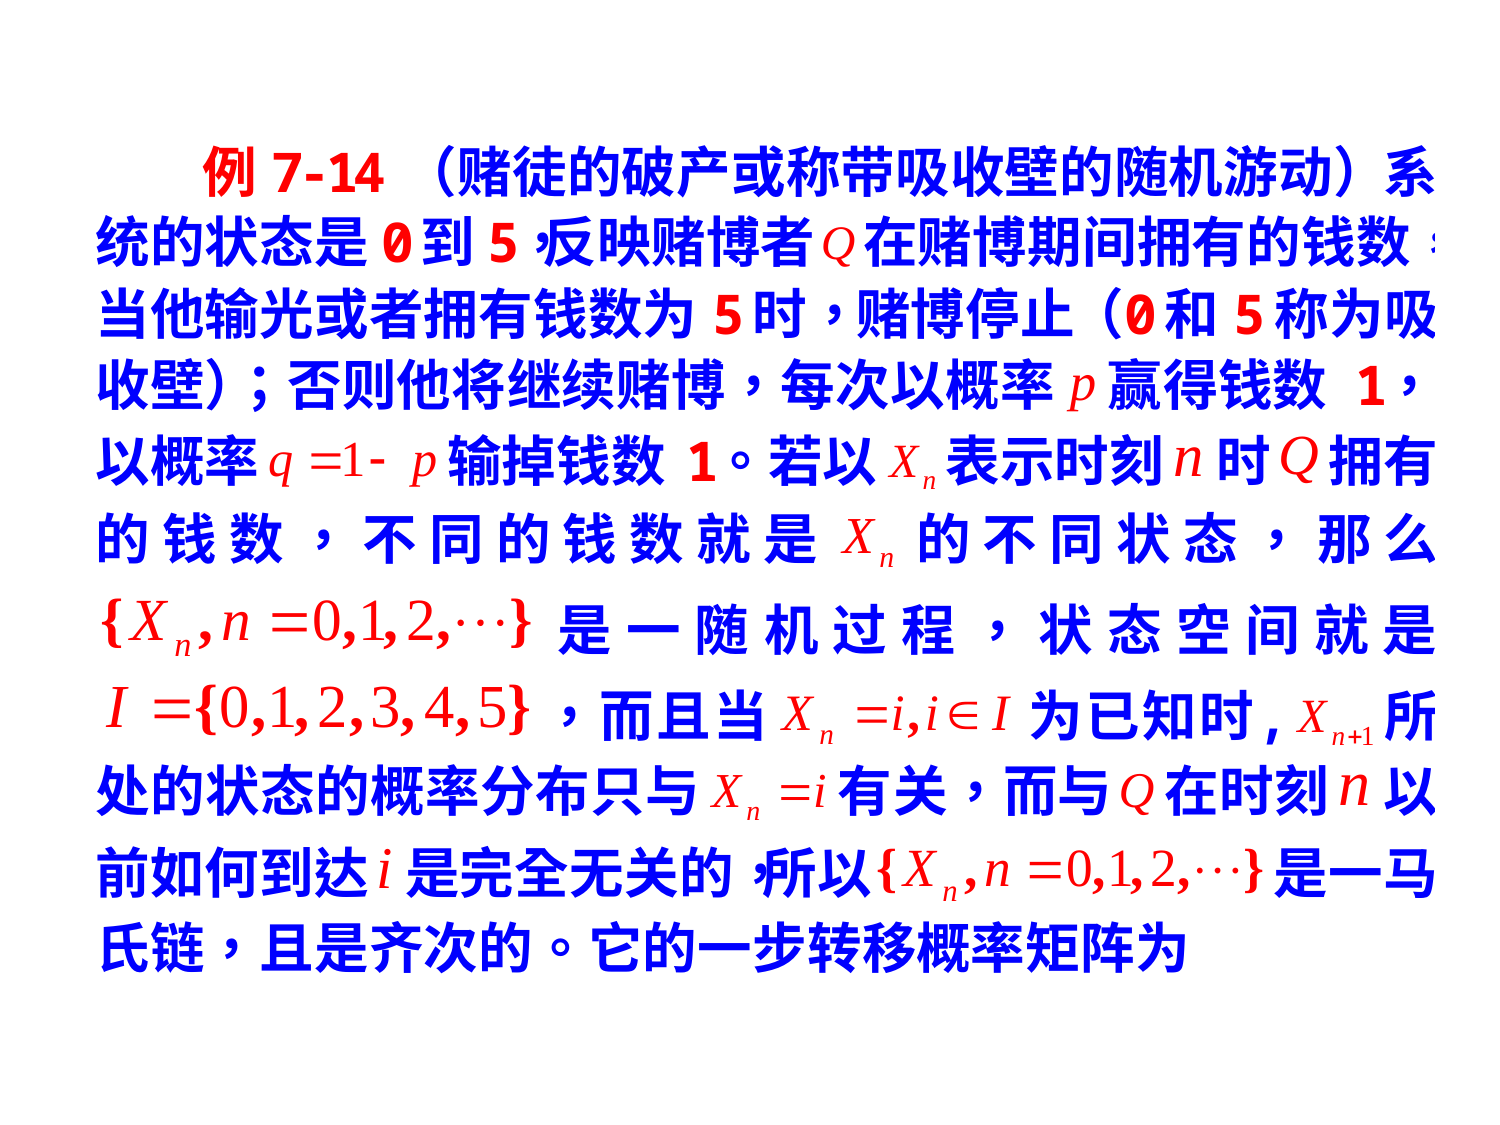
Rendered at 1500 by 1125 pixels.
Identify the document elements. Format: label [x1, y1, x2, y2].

text_box [95, 137, 1436, 1006]
